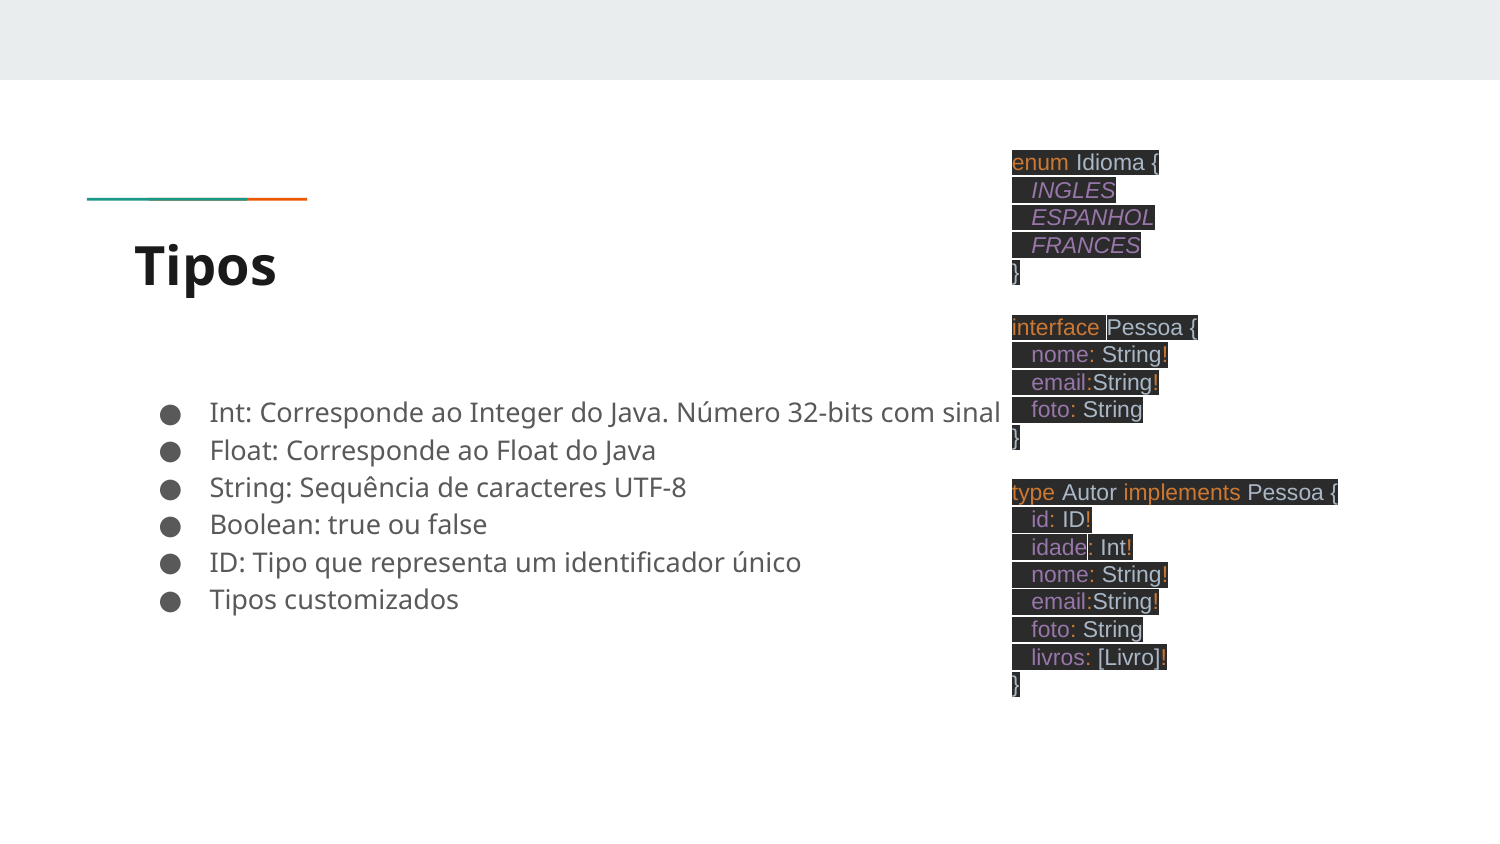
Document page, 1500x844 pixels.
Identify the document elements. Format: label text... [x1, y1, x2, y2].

title Tipos [119, 216, 996, 305]
list Int: Corresponde ao Integer do Java. Número 32-bits com sinal Float: Corresponde ao Float do Java String: Sequência de caracteres UTF-8 Boolean: true ou false ID: Tipo que representa um identificador único Tipos customizados [119, 341, 1381, 712]
text_box enum Idioma { INGLES ESPANHOL FRANCES } interface Pessoa { nome: String! email:String! foto: String } type Autor implements Pessoa { id: ID! idade: Int! nome: String! email:String! foto: String livros: [Livro]! } [996, 132, 1450, 711]
